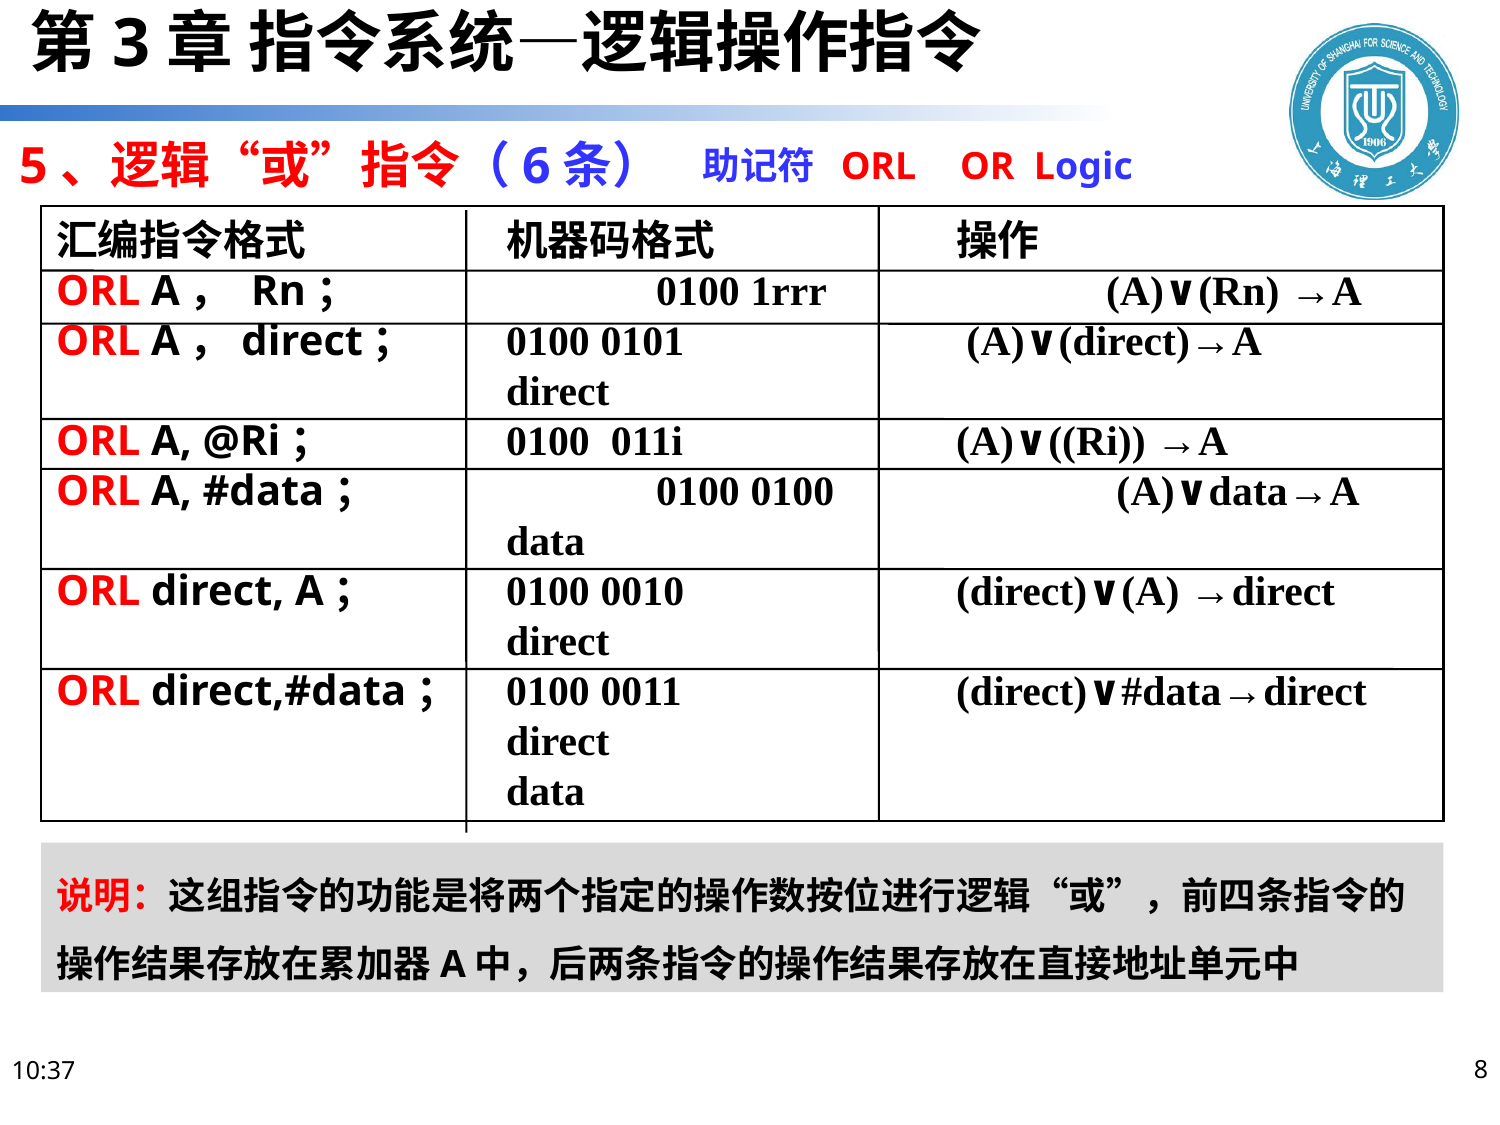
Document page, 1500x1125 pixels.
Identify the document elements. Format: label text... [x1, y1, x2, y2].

text_box 助记符 ORL [687, 135, 945, 195]
picture [0, 105, 1119, 121]
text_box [40, 206, 1444, 832]
text_box 第3章 指令系统—逻辑操作指令 [0, 0, 1093, 103]
text_box 8 [1178, 1046, 1500, 1125]
text_box 说明：这组指令的功能是将两个指定的操作数按位进行逻辑“或”，前四条指令的操作结果存放在累加器A中，后两条指令的操作结果存放在直接地址单元中 [41, 842, 1444, 993]
picture [1288, 23, 1459, 200]
text_box OR Logic [945, 134, 1191, 195]
text_box 5、逻辑“或”指令（6条） [4, 129, 798, 202]
text_box 20:58 [0, 1046, 322, 1125]
